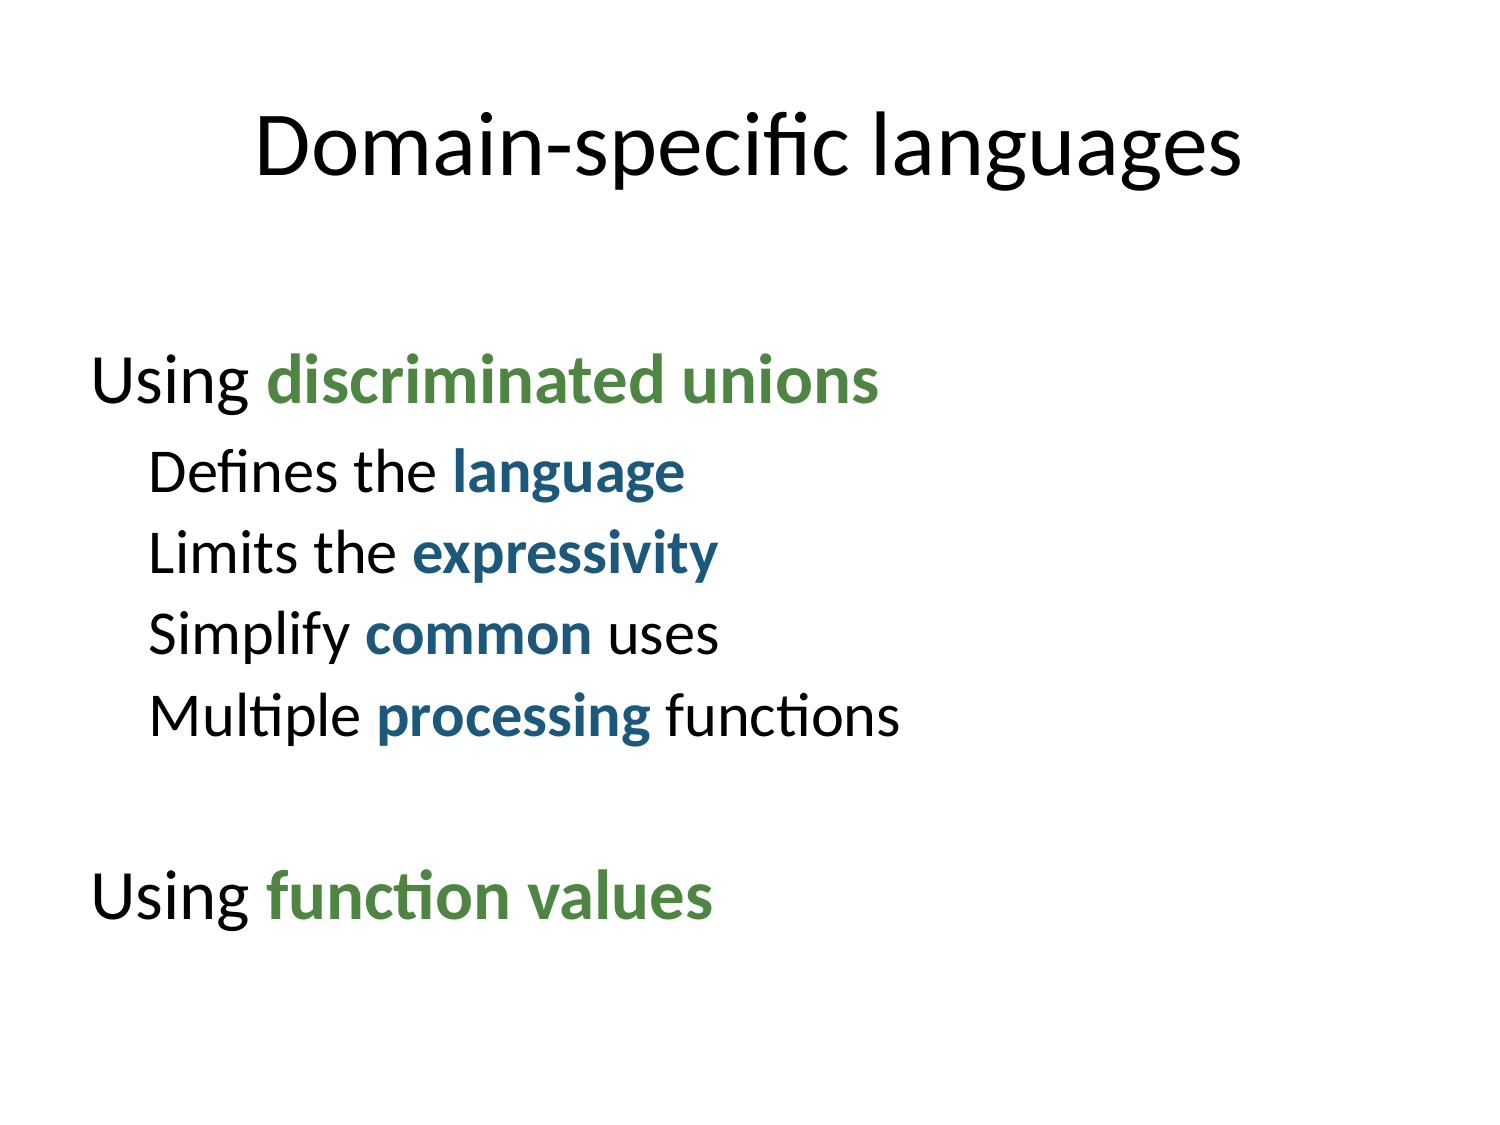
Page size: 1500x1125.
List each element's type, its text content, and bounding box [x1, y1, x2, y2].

title Domain-specific languages [75, 45, 1425, 233]
list Using discriminated unions Defines the language Limits the expressivity Simplify common uses Multiple processing functions Using function values [75, 324, 1425, 1005]
